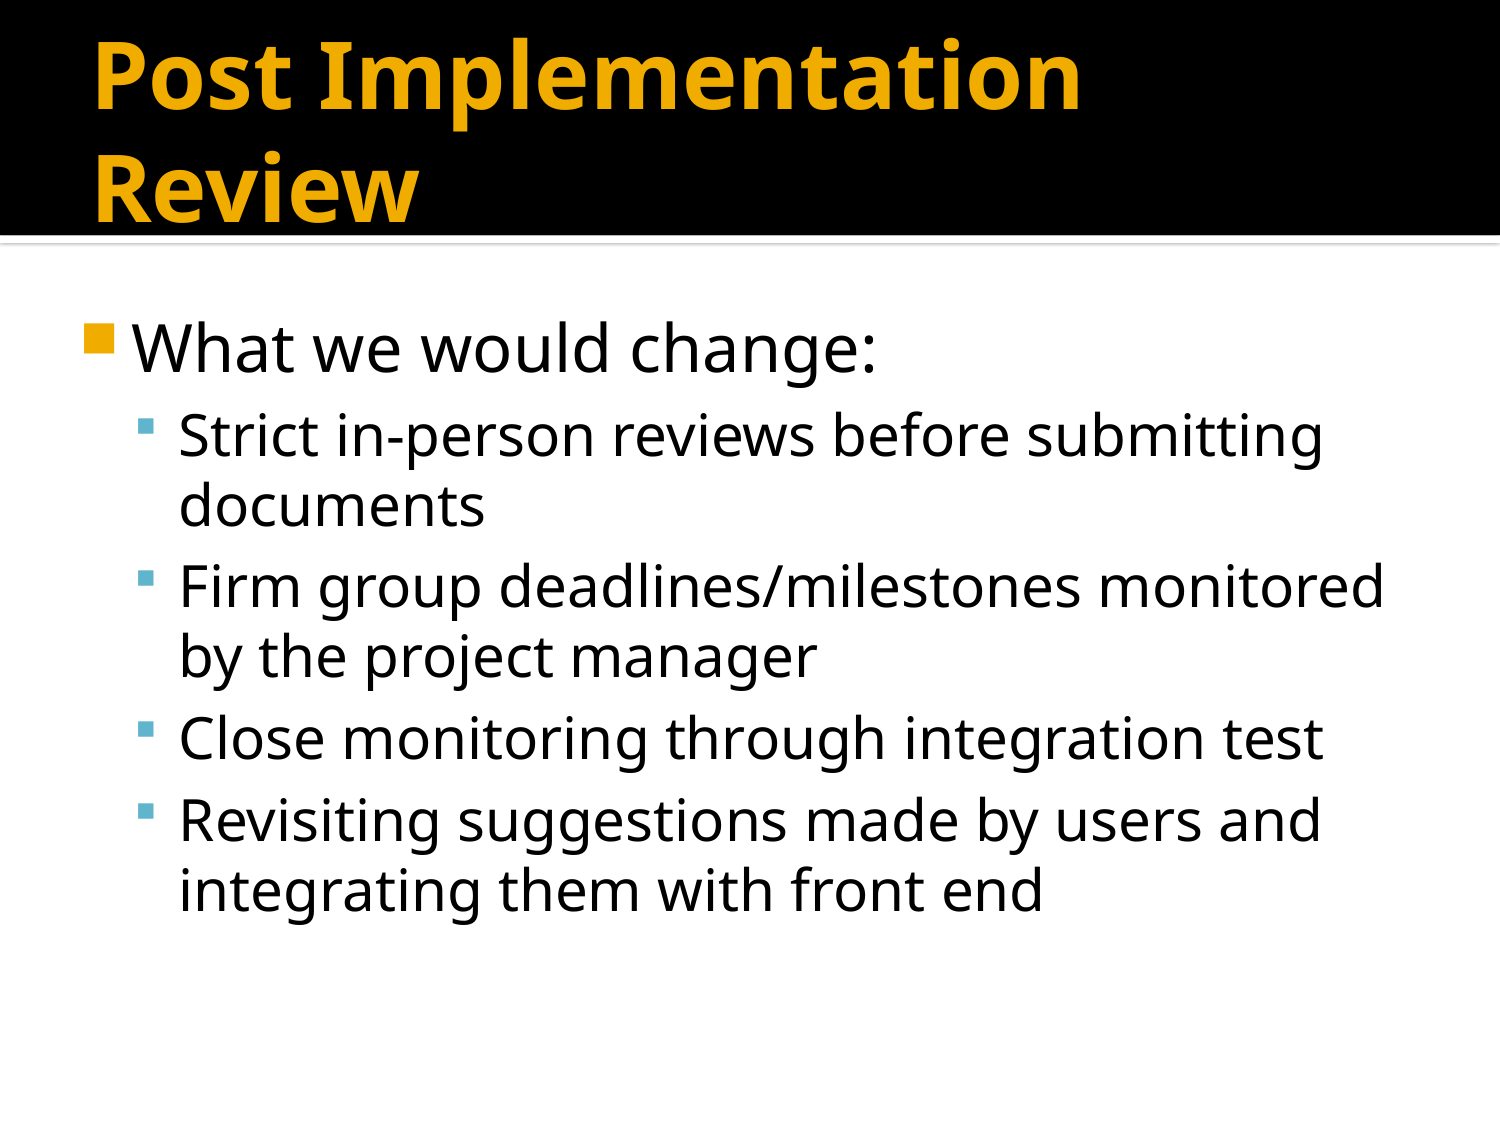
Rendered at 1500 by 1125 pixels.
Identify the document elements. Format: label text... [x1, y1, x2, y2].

title Post Implementation Review [75, 25, 1425, 231]
list What we would change: Strict in-person reviews before submitting documents Firm group deadlines/milestones monitored by the project manager Close monitoring through integration test Revisiting suggestions made by users and integrating them with front end [50, 291, 1425, 1050]
